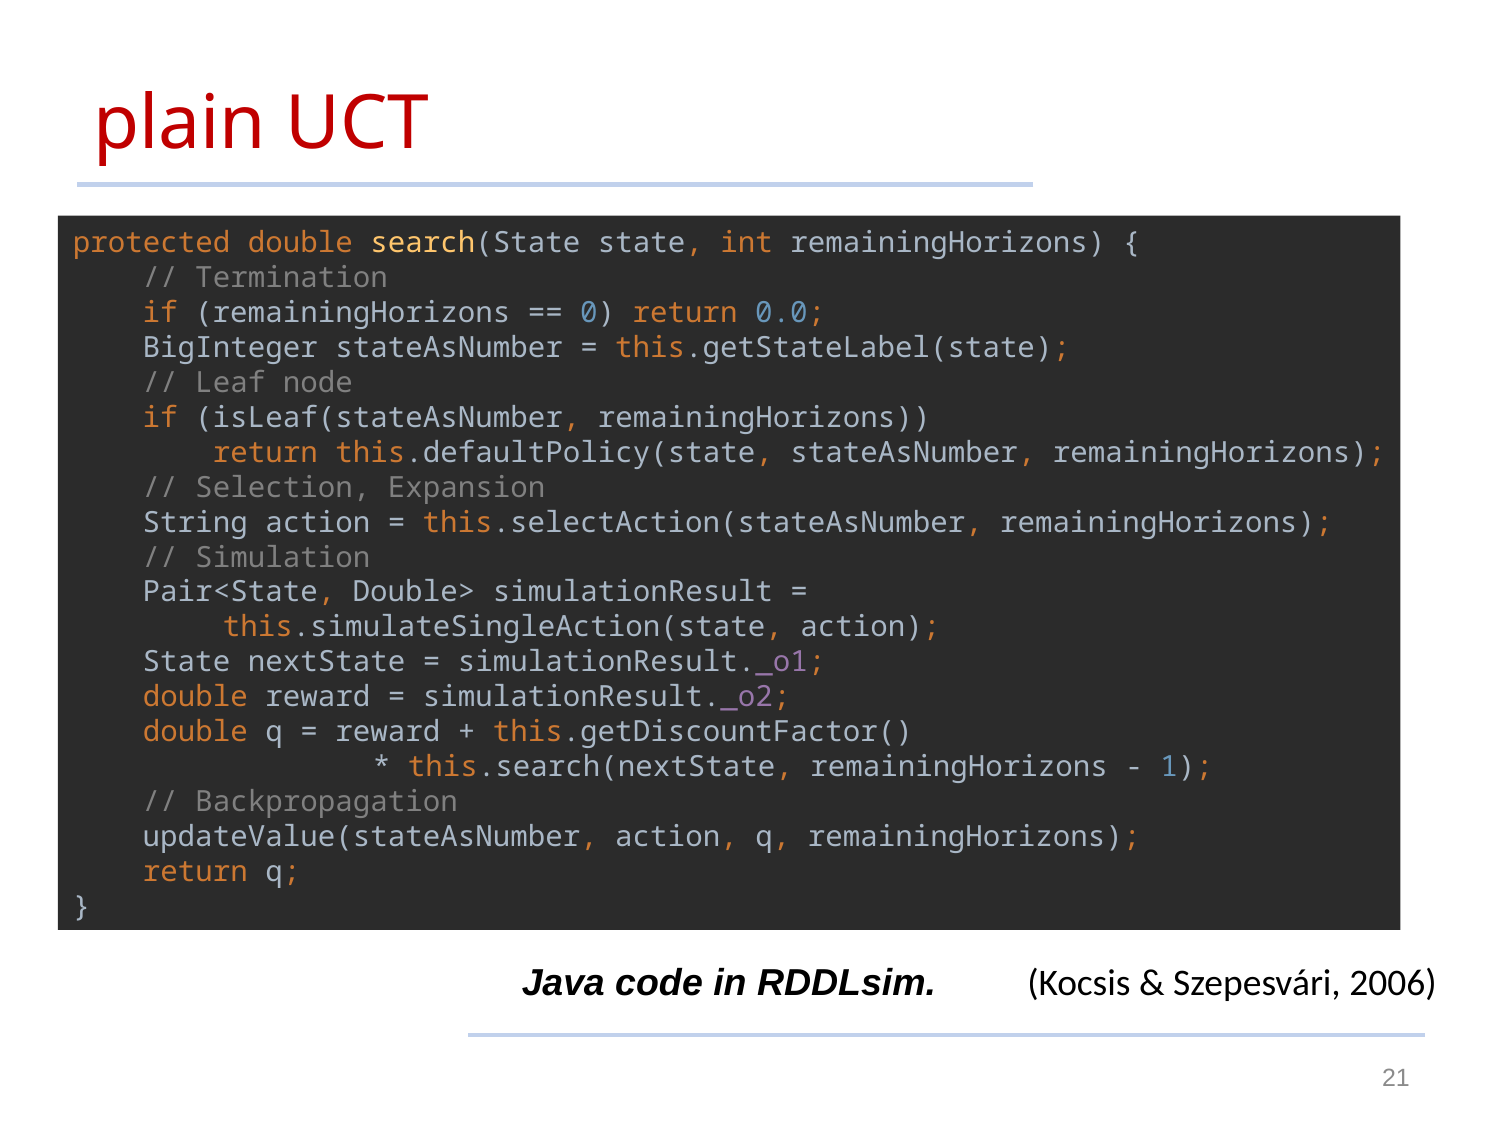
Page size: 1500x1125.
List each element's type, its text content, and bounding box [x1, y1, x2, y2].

text_box (Kocsis & Szepesvári, 2006) [1332, 950, 1452, 1011]
text_box plain UCT [78, 66, 1380, 171]
text_box protected double search(State state, int remainingHorizons) { // Termination if (remainingHorizons == 0) return 0.0; BigInteger stateAsNumber = this.getStateLabel(state); // Leaf node if (isLeaf(stateAsNumber, remainingHorizons)) return this.defaultPolicy(state, stateAsNumber, remainingHorizons); // Selection, Expansion String action = this.selectAction(stateAsNumber, remainingHorizons); // Simulation Pair<State, Double> simulationResult = this.simulateSingleAction(state, action); State nextState = simulationResult._o1; double reward = simulationResult._o2; double q = reward + this.getDiscountFactor() * this.search(nextState, remainingHorizons - 1); // Backpropagation updateValue(stateAsNumber, action, q, remainingHorizons); return q; } [57, 215, 1401, 930]
text_box Java code in RDDLsim. [126, 950, 1332, 1011]
slide_number 21 [1246, 1046, 1425, 1107]
